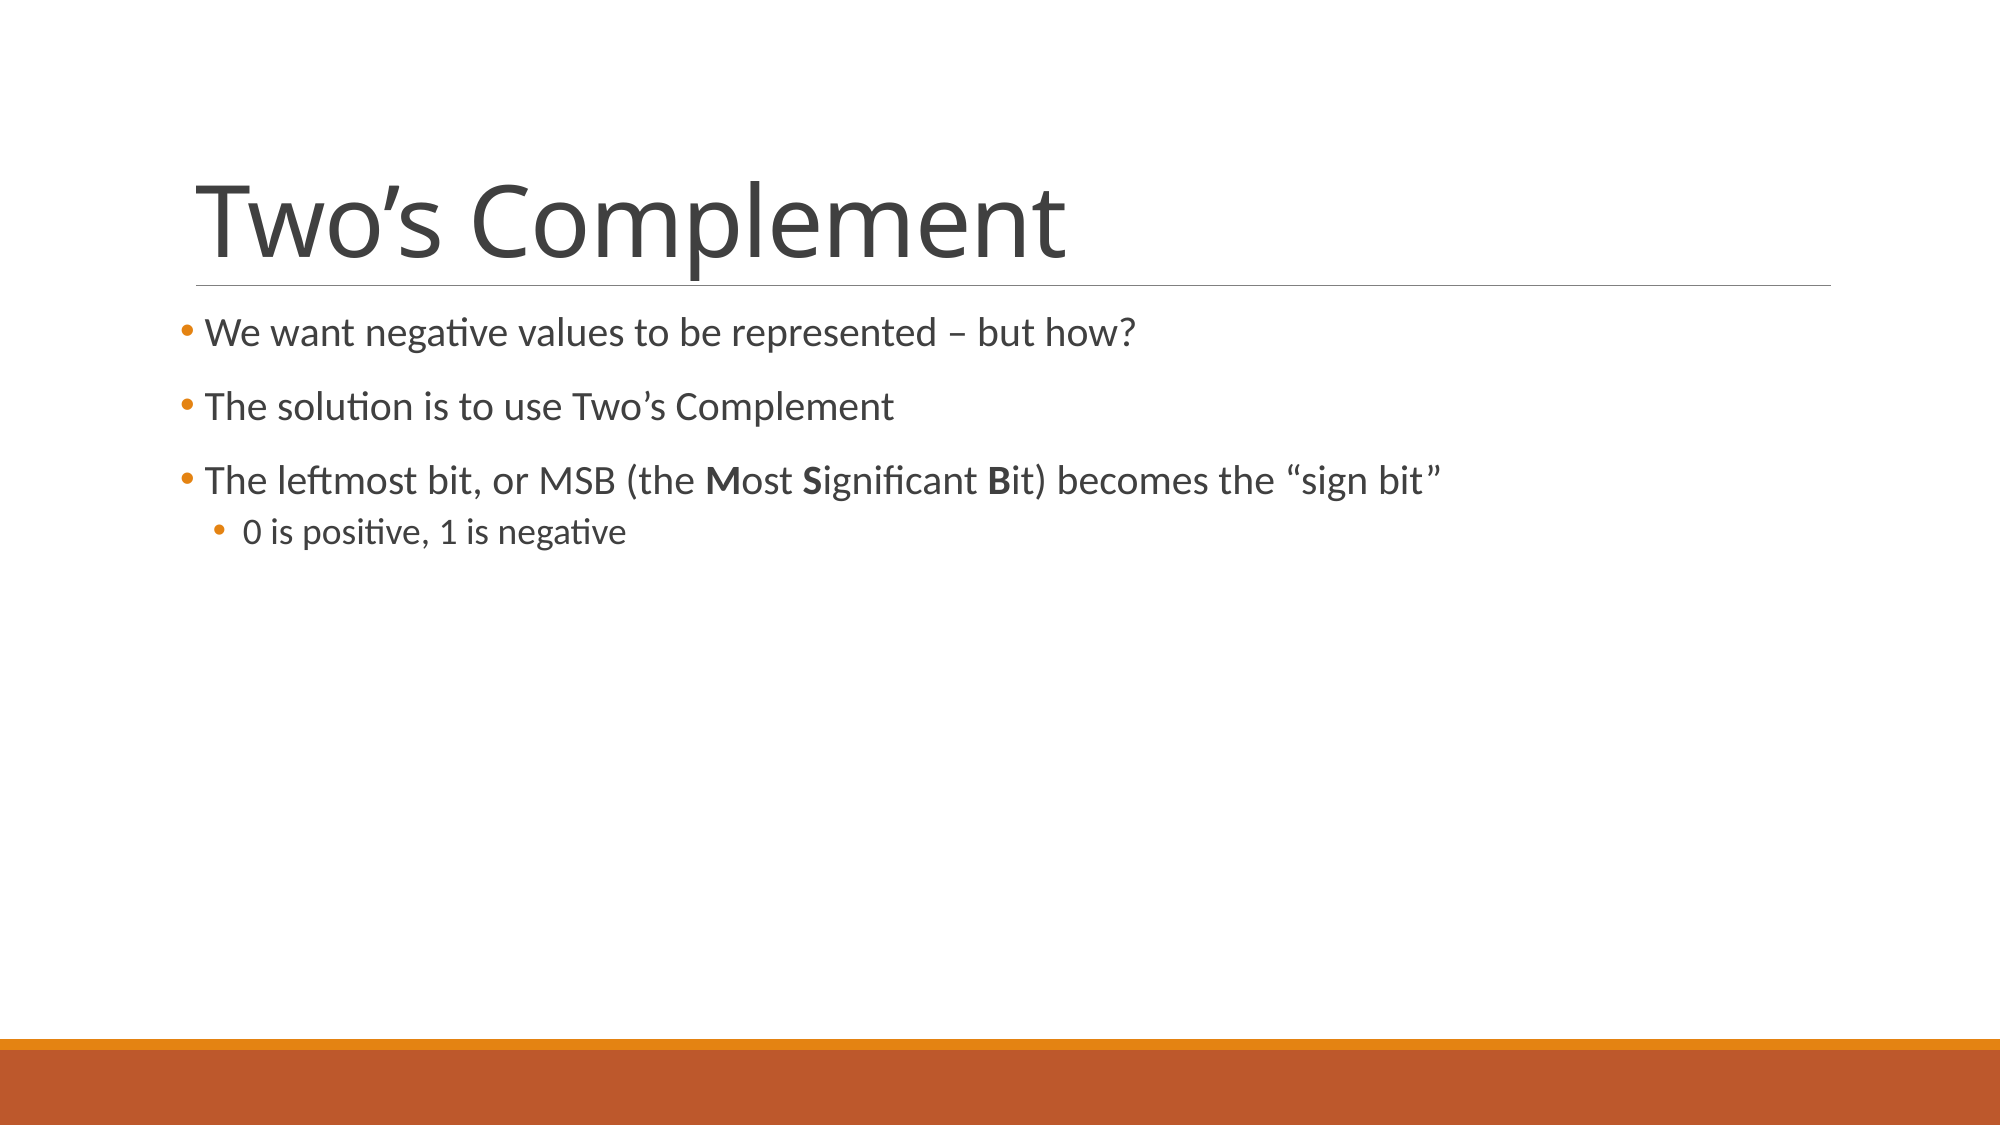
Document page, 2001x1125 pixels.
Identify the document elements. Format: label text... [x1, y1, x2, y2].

list We want negative values to be represented – but how? The solution is to use Two’s Complement The leftmost bit, or MSB (the Most Significant Bit) becomes the “sign bit” 0 is positive, 1 is negative [180, 302, 1830, 963]
title Two’s Complement [180, 47, 1830, 285]
